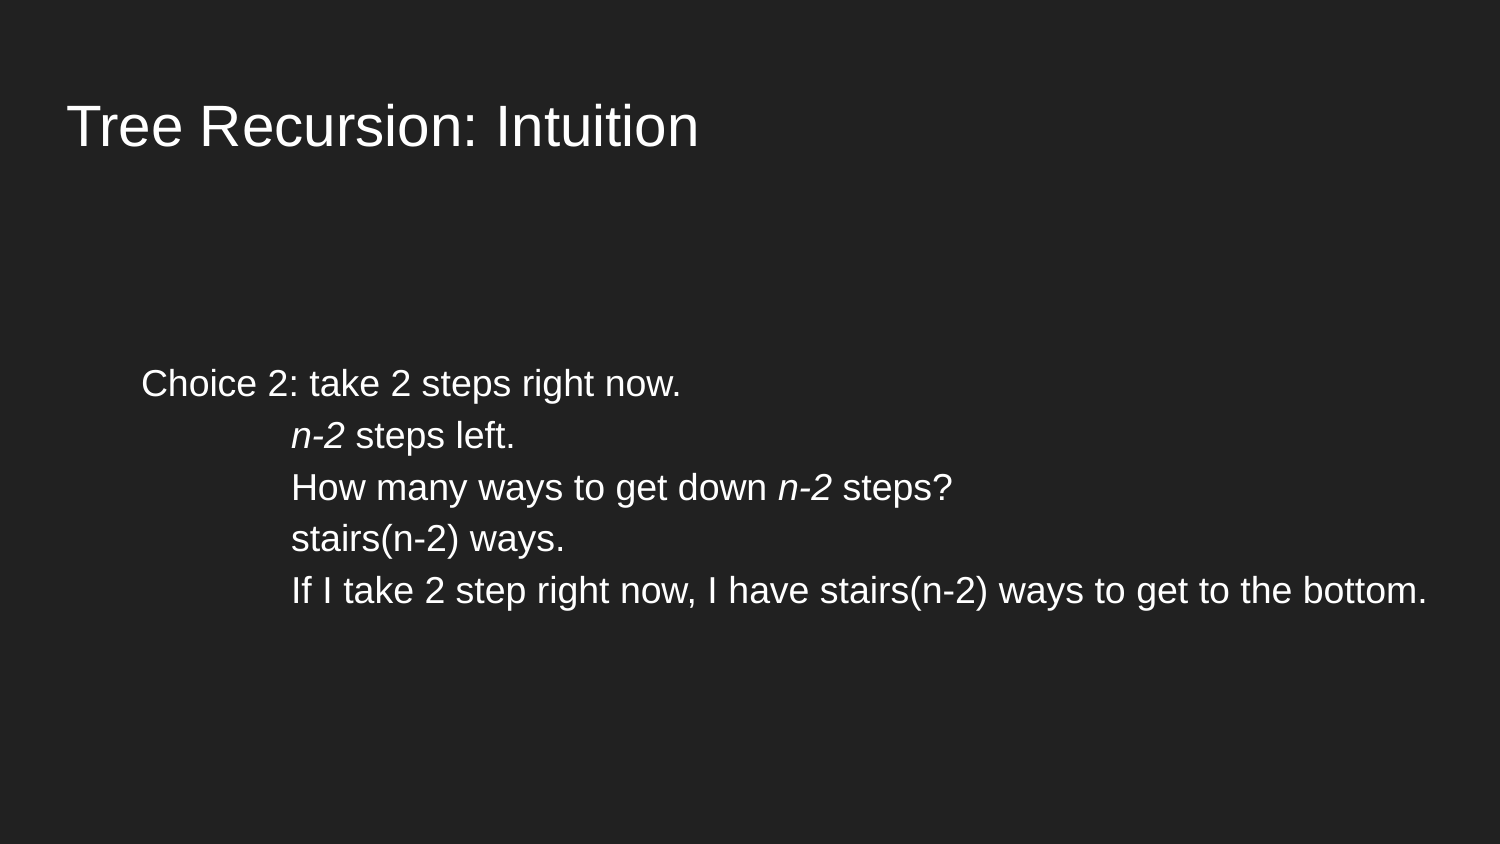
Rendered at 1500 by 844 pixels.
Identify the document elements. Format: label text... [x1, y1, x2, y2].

list Choice 2: take 2 steps right now. n-2 steps left. How many ways to get down n-2 steps? stairs(n-2) ways. If I take 2 step right now, I have stairs(n-2) ways to get to the bottom. [51, 189, 1500, 750]
title Tree Recursion: Intuition [51, 72, 1449, 167]
